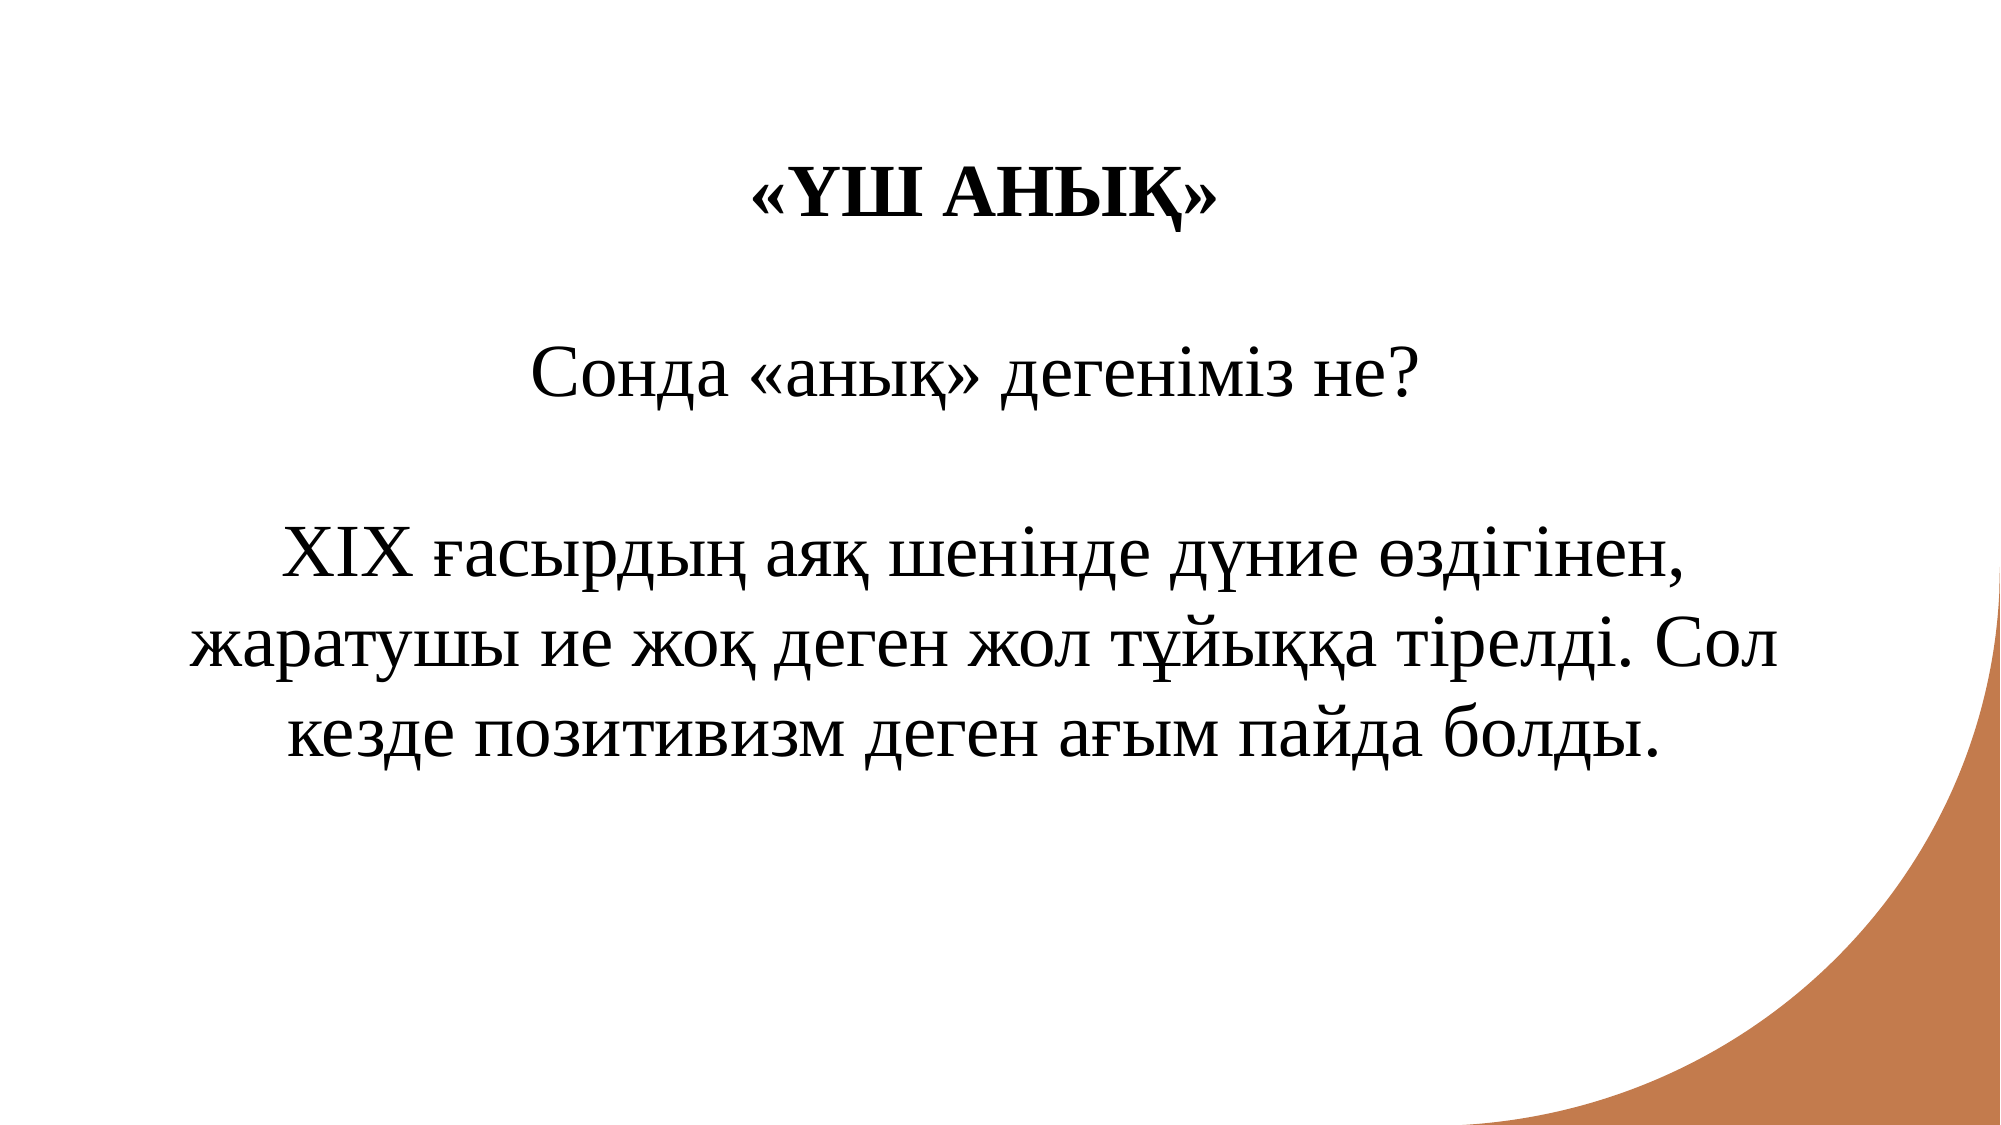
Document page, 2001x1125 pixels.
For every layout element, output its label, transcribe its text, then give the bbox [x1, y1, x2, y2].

text_box «ҮШ АНЫҚ» Сонда «анық» дегеніміз не? ХІХ ғасырдың аяқ шенінде дүние өздігінен, жаратушы ие жоқ деген жол тұйыққа тірелді. Сол кезде позитивизм деген ағым пайда болды. [160, 133, 1811, 824]
